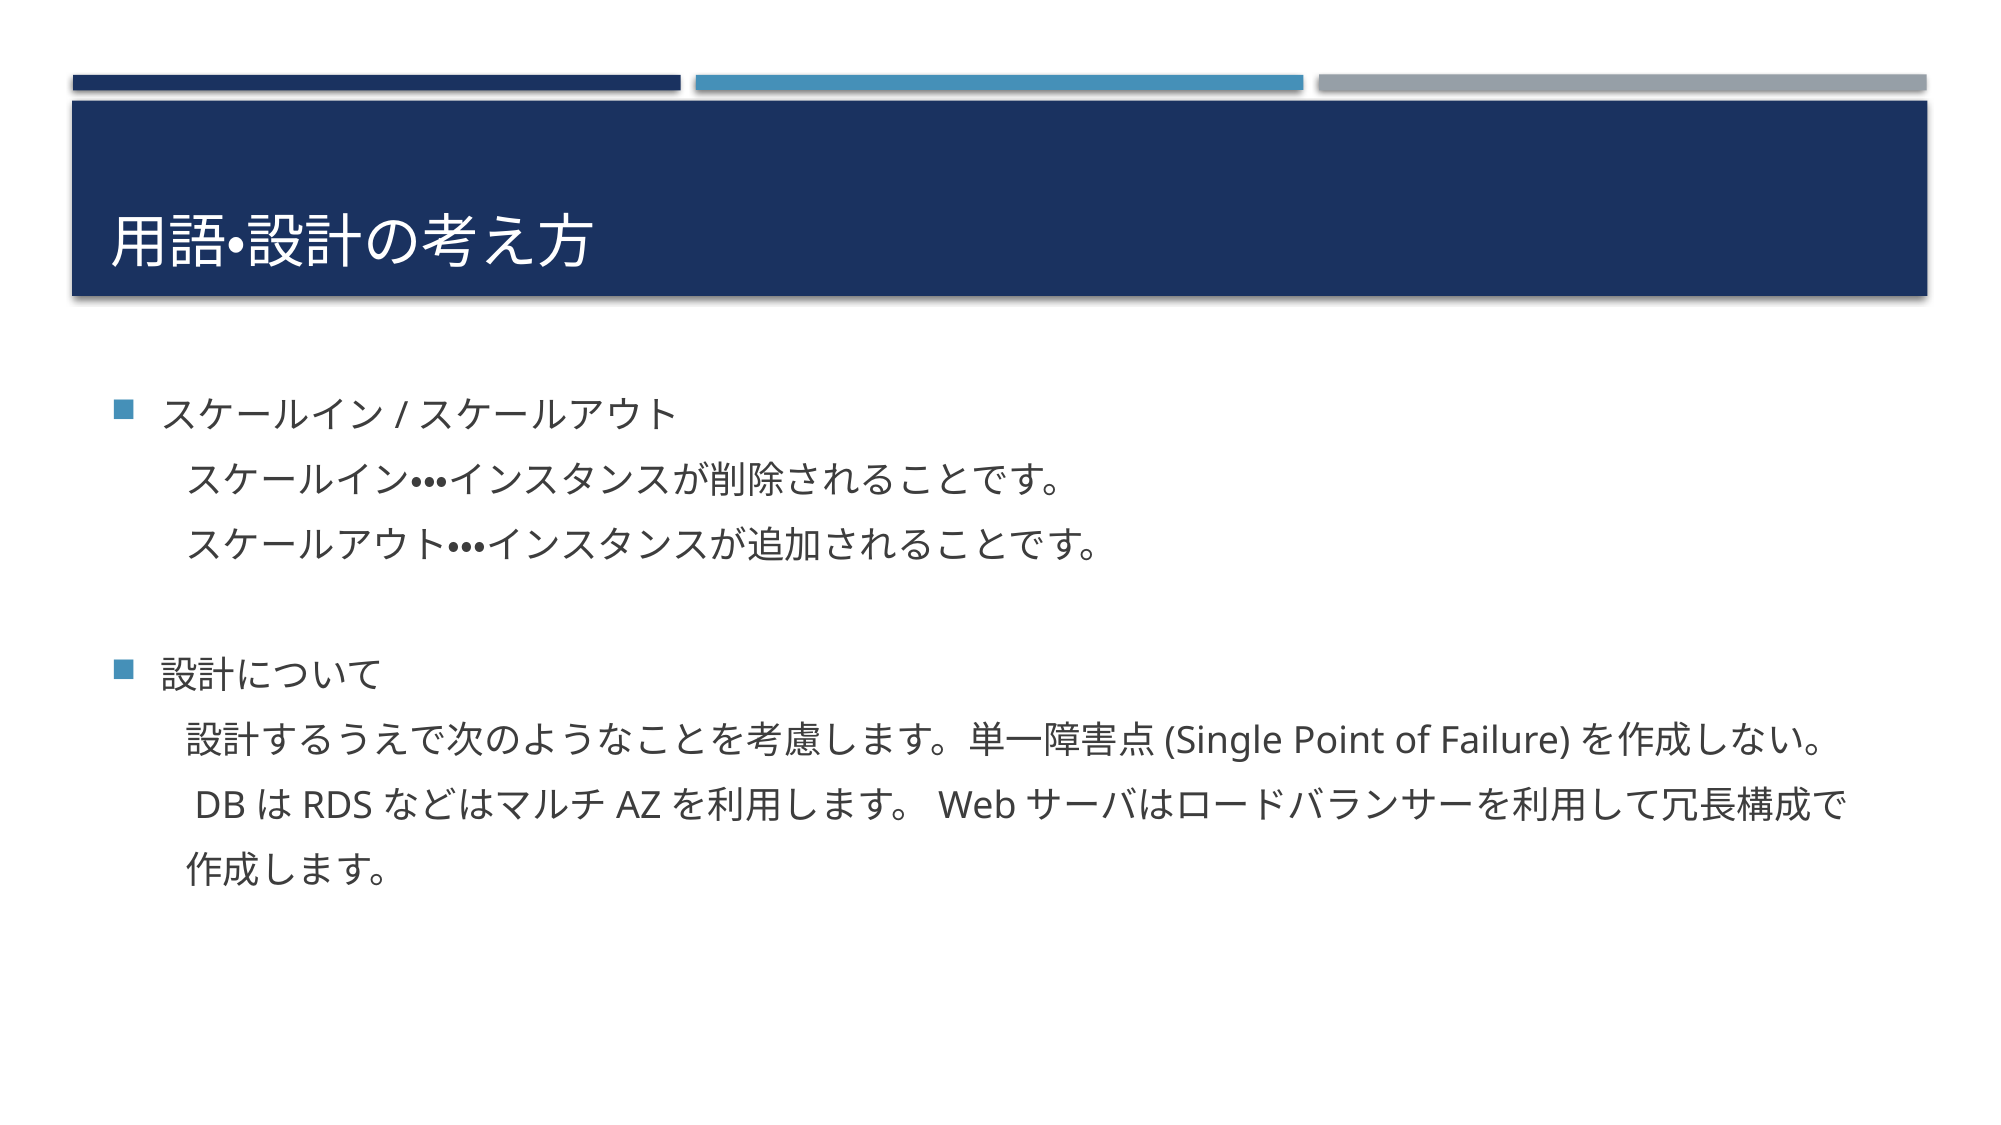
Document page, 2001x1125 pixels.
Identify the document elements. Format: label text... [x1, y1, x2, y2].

list スケールイン/スケールアウト スケールイン・・・インスタンスが削除されることです。 スケールアウト・・・インスタンスが追加されることです。 設計について 設計するうえで次のようなことを考慮します。単一障害点(Single Point of Failure)を作成しない。 DBはRDSなどはマルチAZを利用します。Webサーバはロードバランサーを利用して冗長構成で 作成します。 [95, 357, 1905, 991]
title 用語・設計の考え方 [95, 115, 1905, 282]
